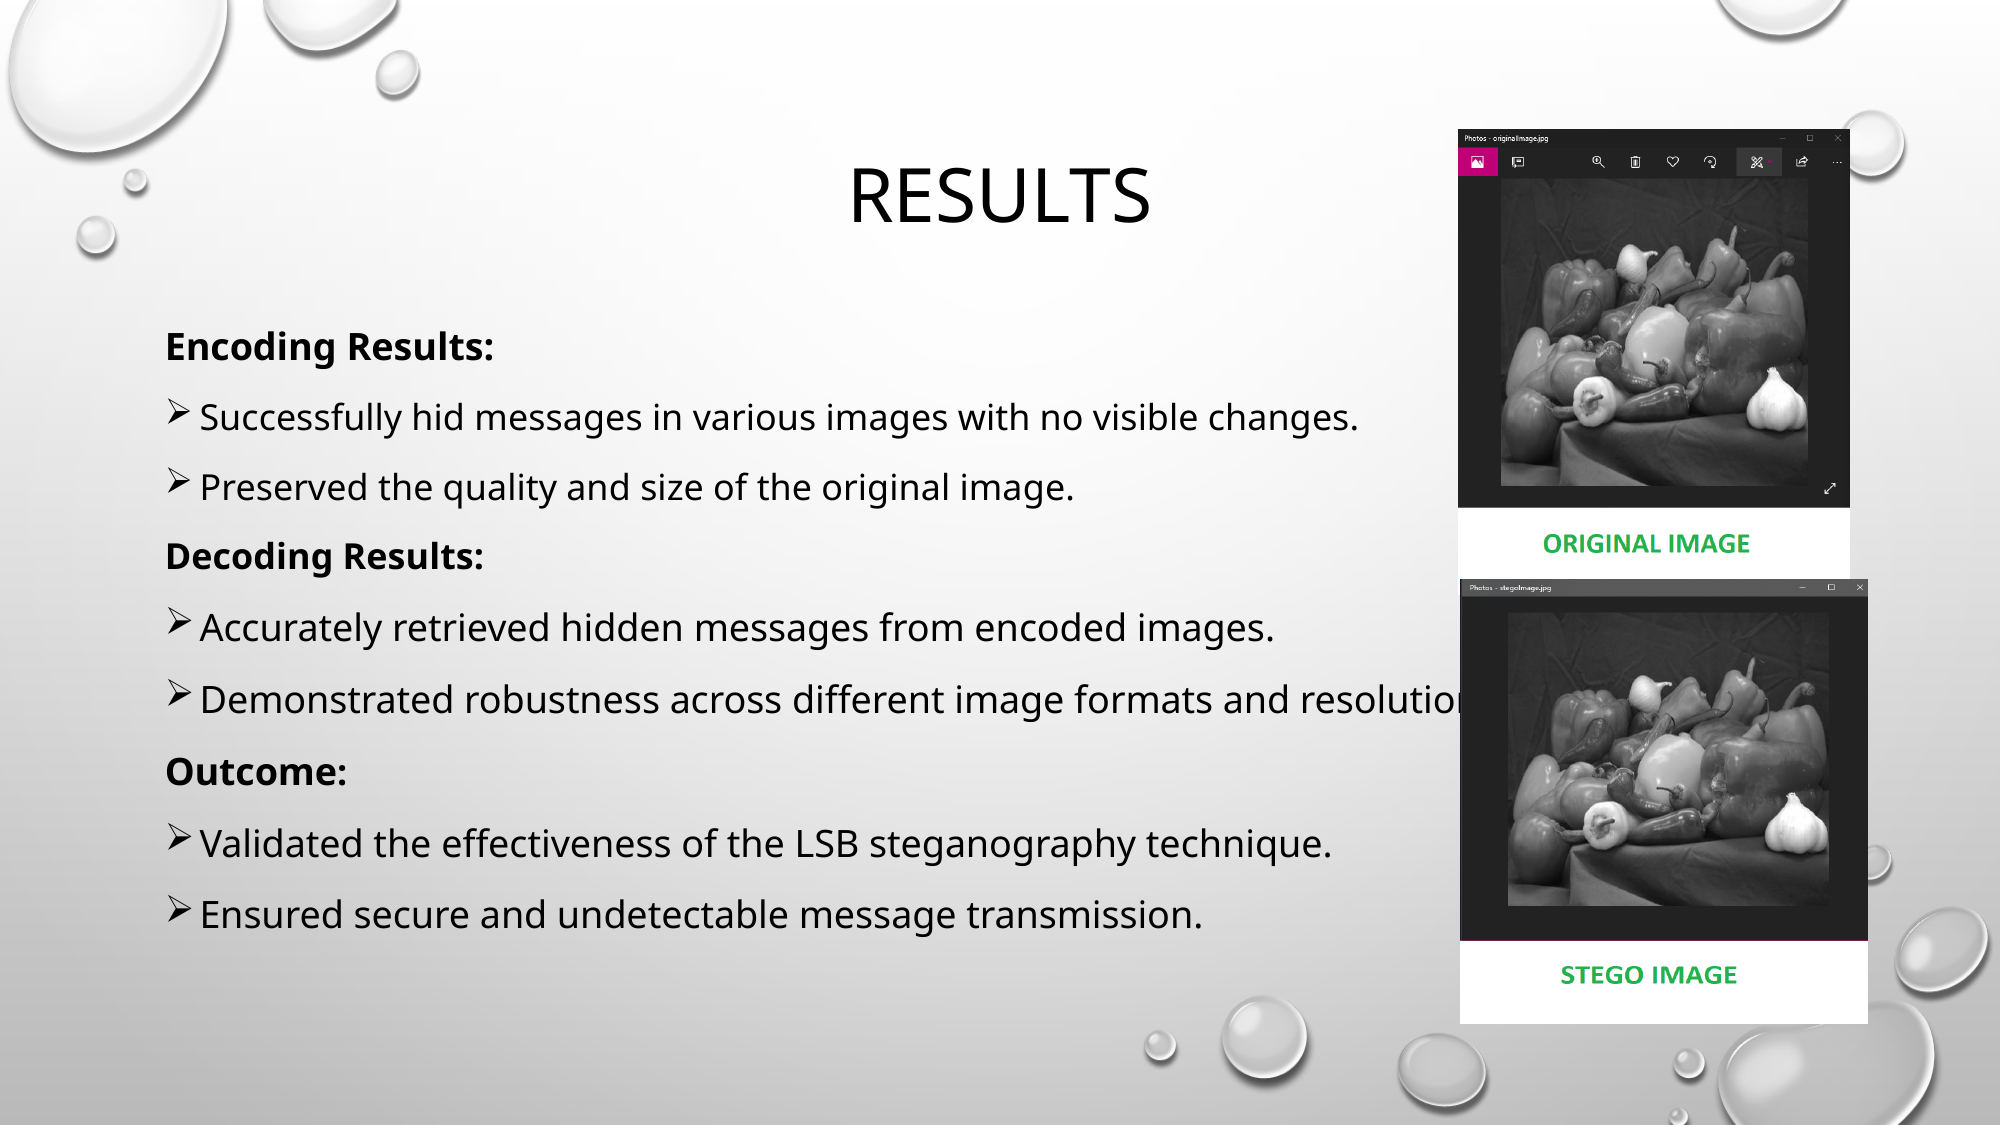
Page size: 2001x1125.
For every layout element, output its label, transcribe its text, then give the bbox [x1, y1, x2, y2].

picture [0, 0, 2000, 1125]
list Encoding Results: Successfully hid messages in various images with no visible changes. Preserved the quality and size of the original image. Decoding Results: Accurately retrieved hidden messages from encoded images. Demonstrated robustness across different image formats and resolutions. Outcome: Validated the effectiveness of the LSB steganography technique. Ensured secure and undetectable message transmission. [149, 306, 1454, 950]
title results [149, 101, 1851, 296]
